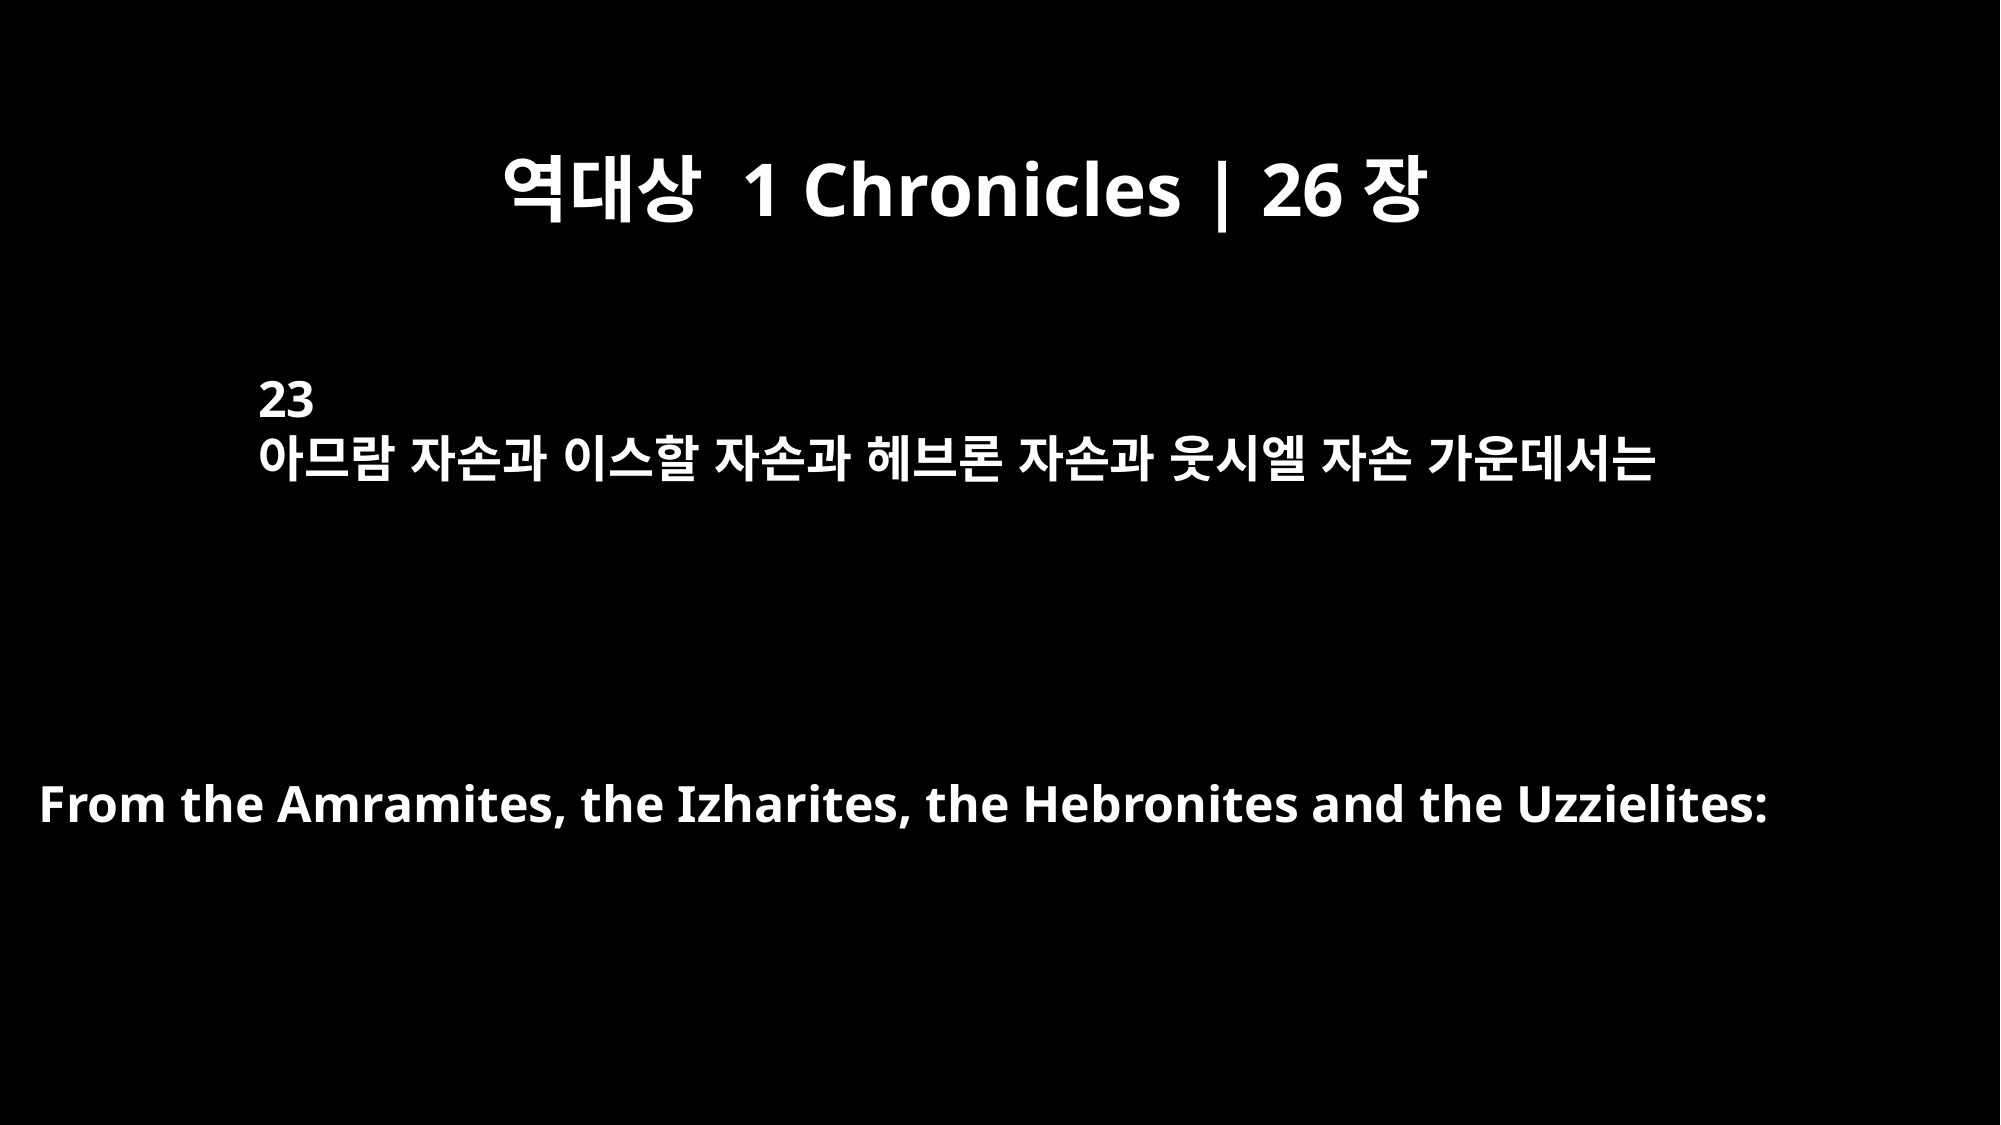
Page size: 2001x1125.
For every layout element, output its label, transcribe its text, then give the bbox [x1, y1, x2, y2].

text_box 23 아므람 자손과 이스할 자손과 헤브론 자손과 웃시엘 자손 가운데서는 [243, 359, 1674, 495]
text_box 역대상 1 Chronicles | 26장 [487, 136, 1445, 239]
text_box From the Amramites, the Izharites, the Hebronites and the Uzzielites: [23, 764, 1784, 840]
